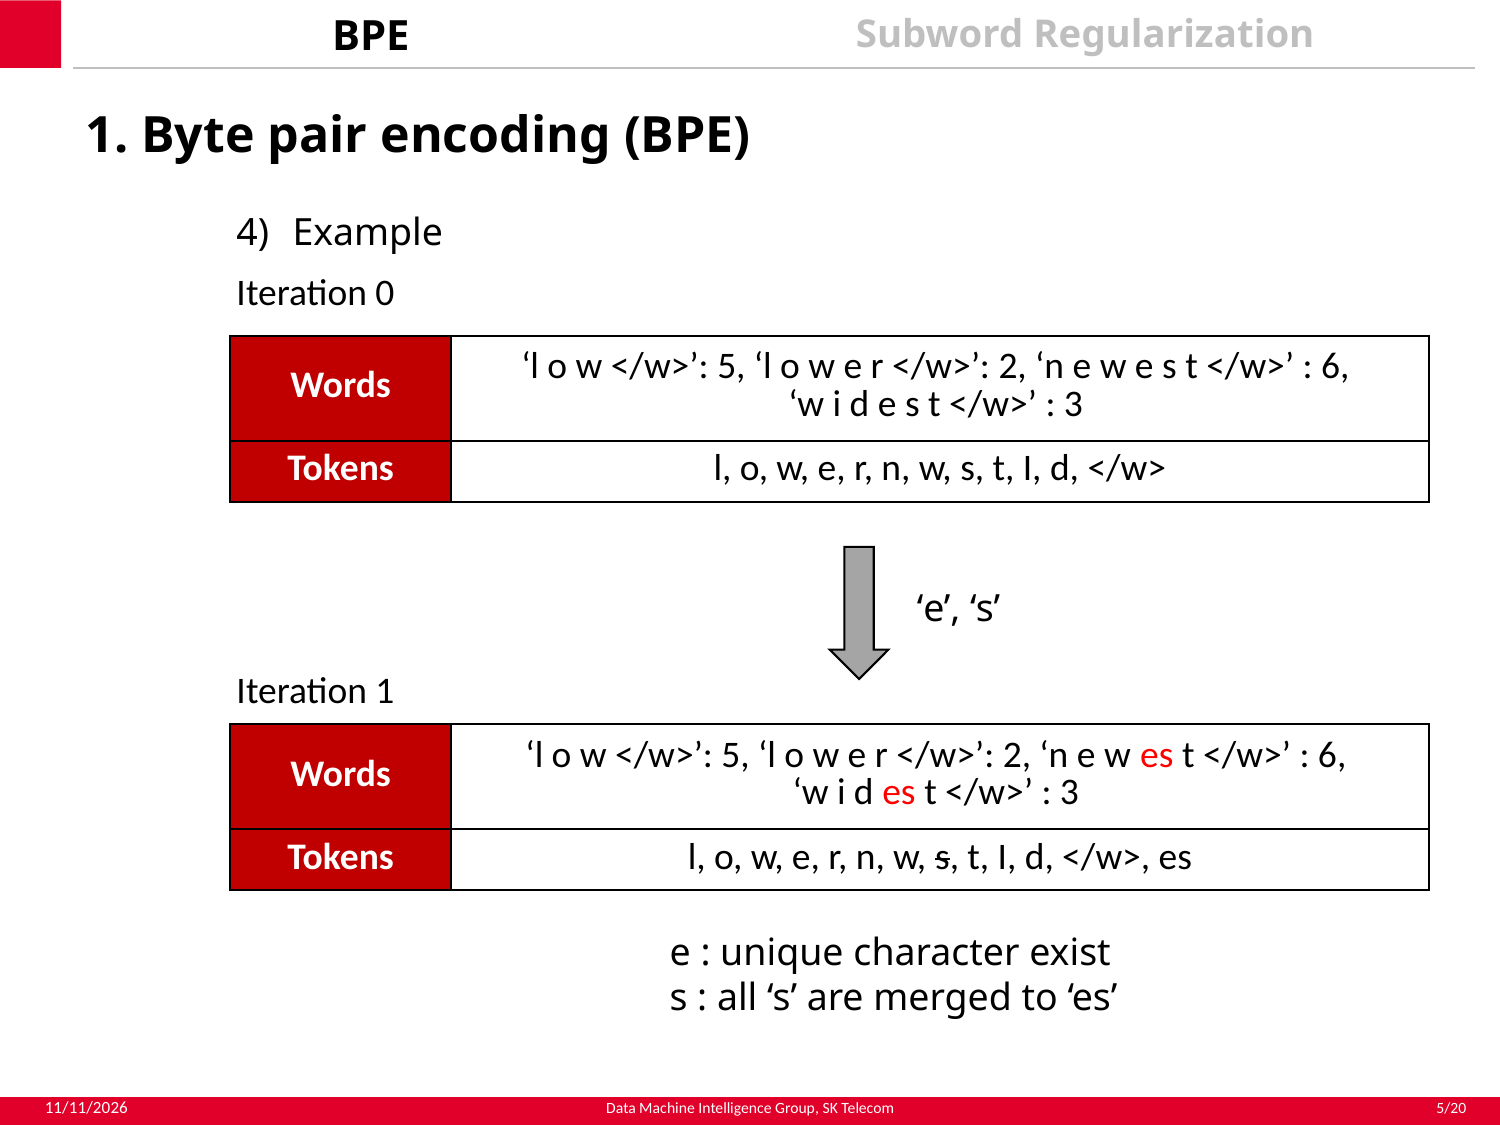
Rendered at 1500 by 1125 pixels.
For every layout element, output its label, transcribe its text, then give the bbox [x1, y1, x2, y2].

table_cell Tokens [231, 830, 450, 889]
text_box e : unique character exist s : all ‘s’ are merged to ‘es’ [654, 920, 1307, 1026]
table_cell l, o, w, e, r, n, w, s, t, I, d, </w> [452, 442, 1428, 501]
table_header ‘l o w </w>’: 5, ‘l o w e r </w>’: 2, ‘n e w es t </w>’ : 6, ‘w i d es t </w>’ : 3 [452, 725, 1428, 828]
table_cell l, o, w, e, r, n, w, s, t, I, d, </w>, es [452, 830, 1428, 889]
table_header Words [231, 337, 450, 440]
text_box 1. Byte pair encoding (BPE) [70, 101, 1377, 184]
text_box Iteration 1 [221, 658, 445, 718]
text_box ‘e’, ‘s’ [871, 576, 1046, 637]
table_header ‘l o w </w>’: 5, ‘l o w e r </w>’: 2, ‘n e w e s t </w>’ : 6, ‘w i d e s t </w>’ : 3 [452, 337, 1428, 440]
text_box Subword Regularization [829, 8, 1342, 72]
text_box Iteration 0 [221, 260, 445, 321]
text_box Example [221, 200, 1369, 260]
text_box [827, 545, 891, 681]
text_box BPE [221, 8, 521, 55]
table_cell Tokens [231, 442, 450, 501]
table_header Words [231, 725, 450, 828]
